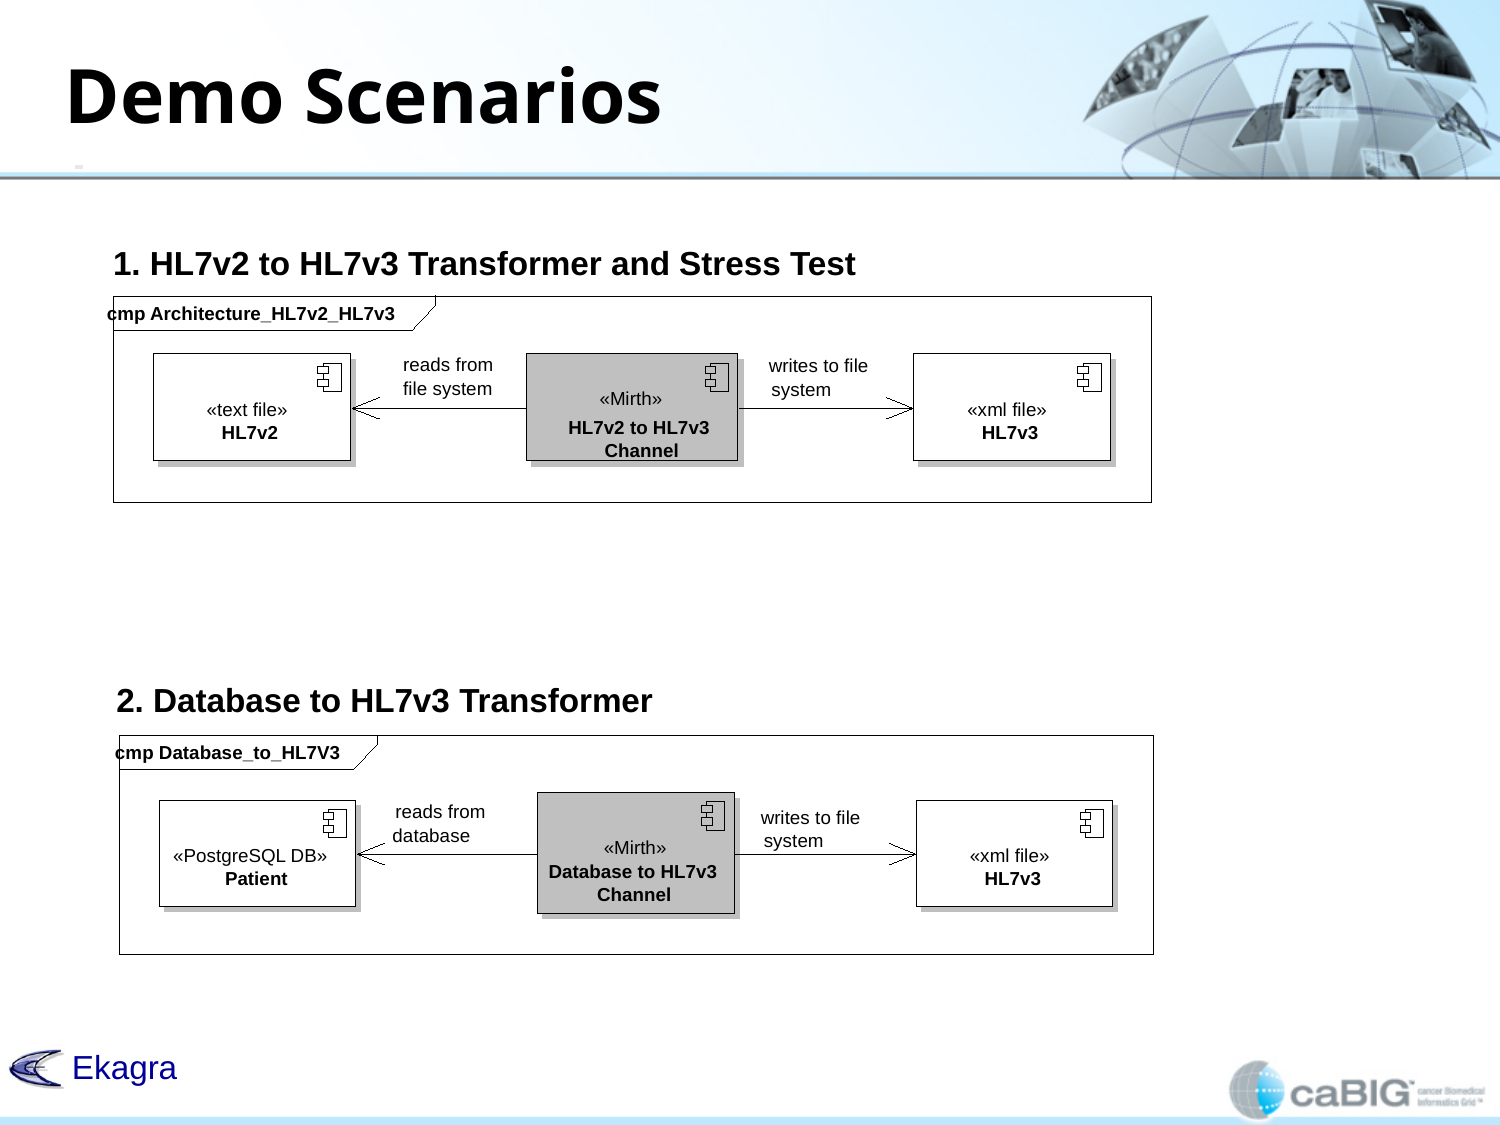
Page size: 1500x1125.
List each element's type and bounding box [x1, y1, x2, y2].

text_box [0, 487, 1160, 961]
text_box [107, 290, 1158, 487]
picture [0, 0, 1500, 1125]
